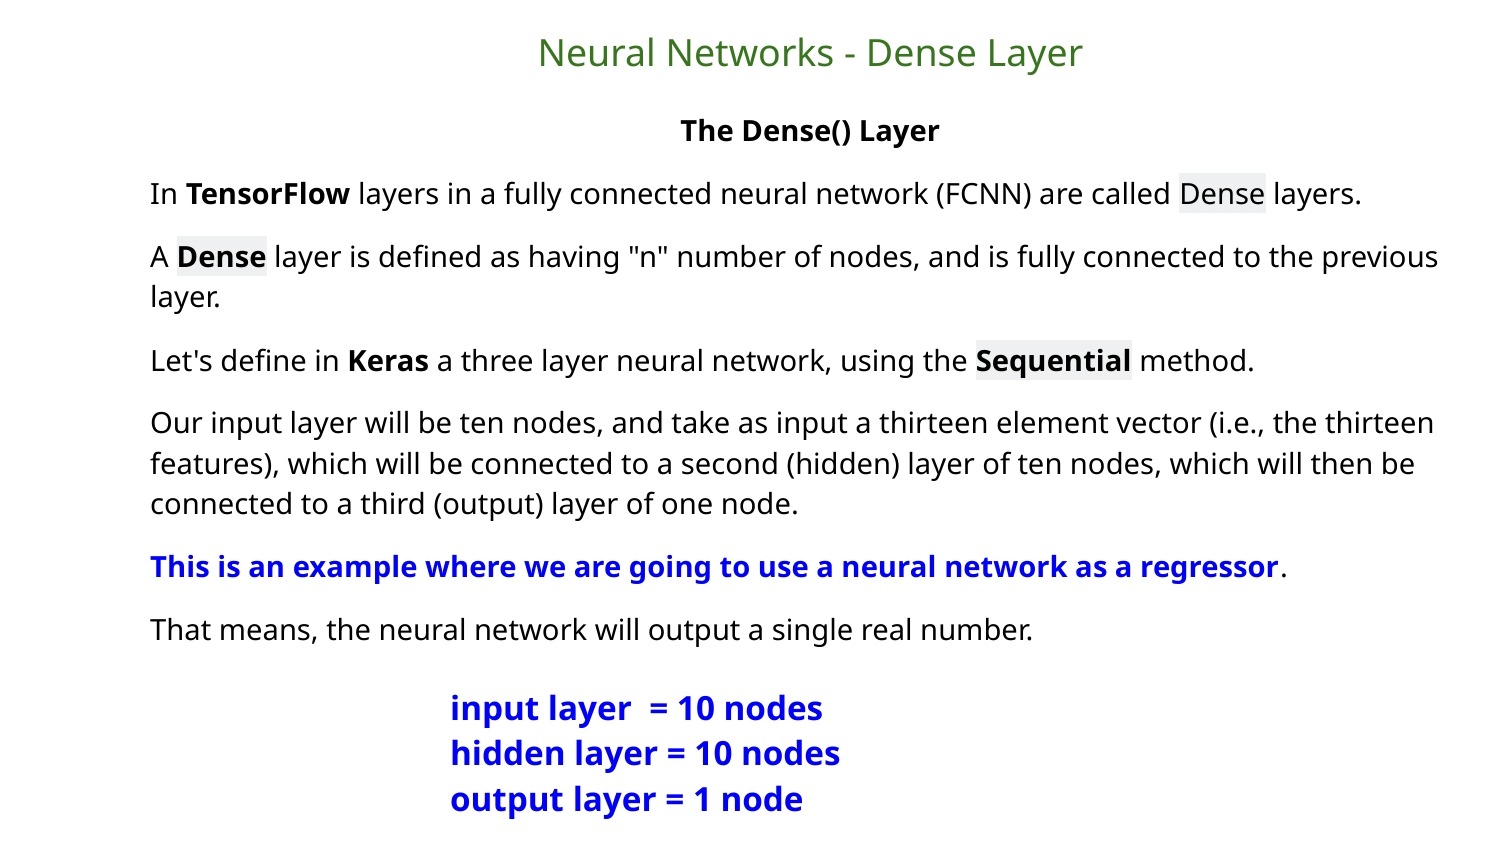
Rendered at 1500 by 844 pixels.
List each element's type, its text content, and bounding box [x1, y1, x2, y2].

text_box The Dense() Layer In TensorFlow layers in a fully connected neural network (FCNN) are called Dense layers. A Dense layer is defined as having "n" number of nodes, and is fully connected to the previous layer. Let's define in Keras a three layer neural network, using the Sequential method. Our input layer will be ten nodes, and take as input a thirteen element vector (i.e., the thirteen features), which will be connected to a second (hidden) layer of ten nodes, which will then be connected to a third (output) layer of one node. This is an example where we are going to use a neural network as a regressor. That means, the neural network will output a single real number. input layer = 10 nodes hidden layer = 10 nodes output layer = 1 node [135, 92, 1486, 803]
subtitle Neural Networks - Dense Layer [111, 19, 1500, 150]
